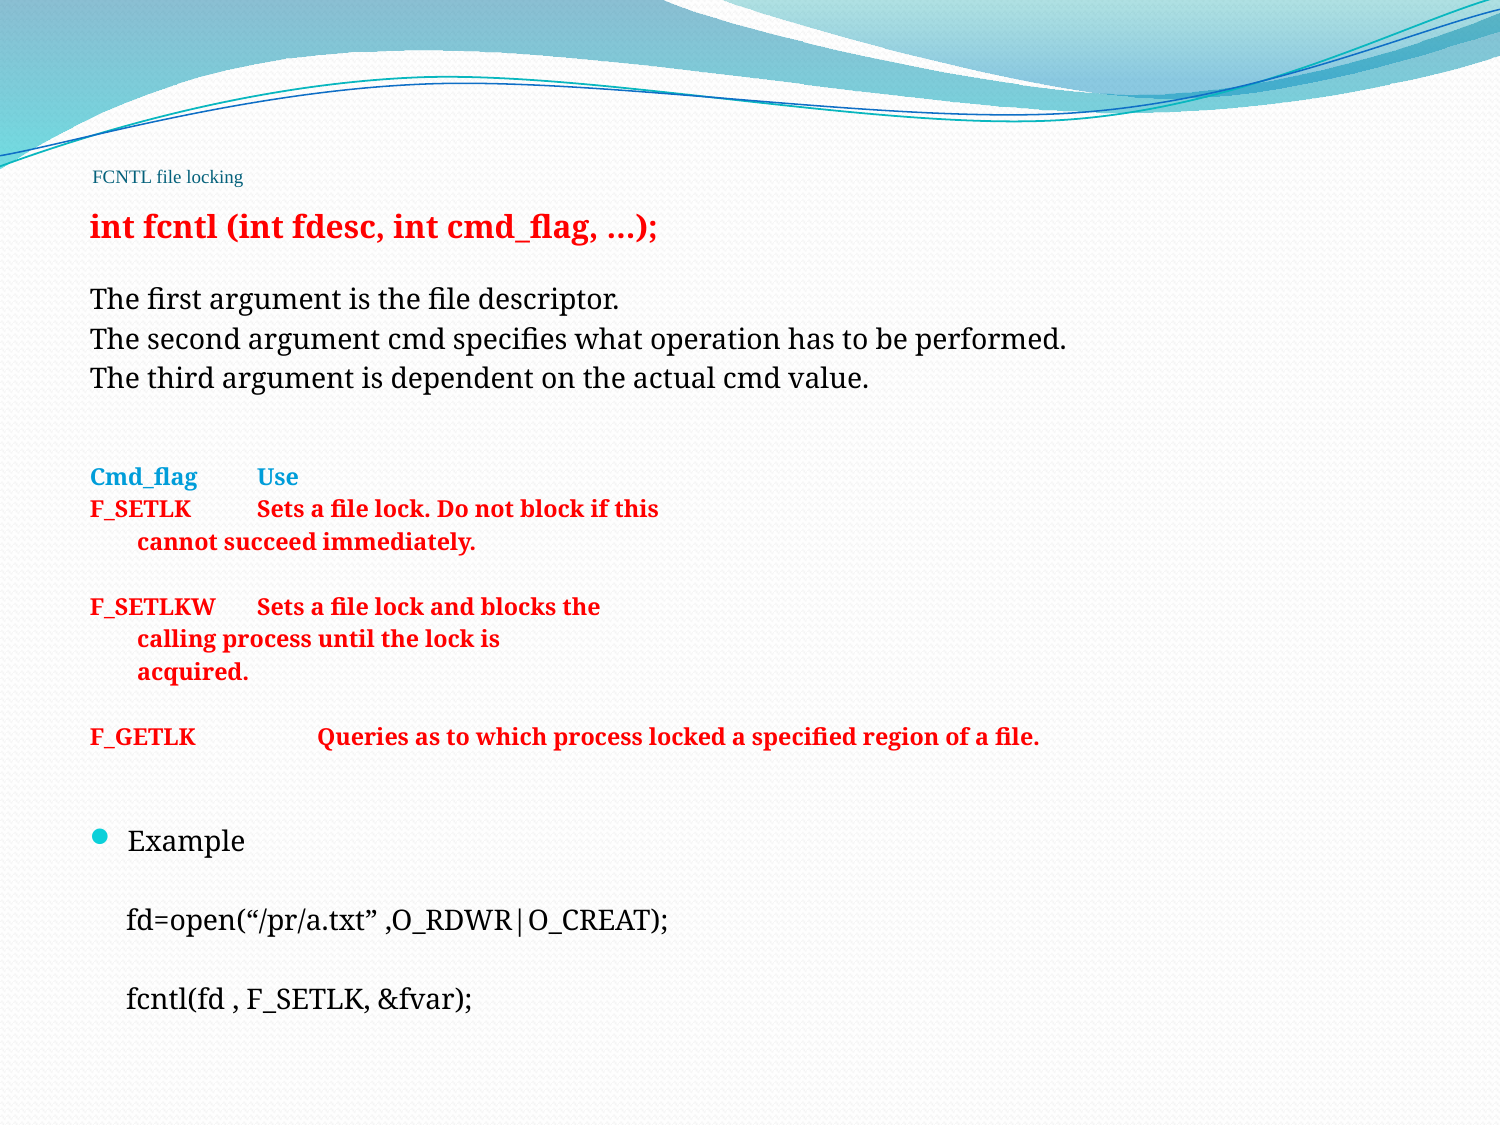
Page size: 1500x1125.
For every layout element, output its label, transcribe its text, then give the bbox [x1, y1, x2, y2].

title FCNTL file locking [87, 24, 1438, 188]
list int fcntl (int fdesc, int cmd_flag, …); The first argument is the file descriptor. The second argument cmd specifies what operation has to be performed. The third argument is dependent on the actual cmd value. Cmd_flag Use F_SETLK Sets a file lock. Do not block if this cannot succeed immediately. F_SETLKW Sets a file lock and blocks the calling process until the lock is acquired. F_GETLK Queries as to which process locked a specified region of a file. Example fd=open(“/pr/a.txt” ,O_RDWR|O_CREAT); fcntl(fd , F_SETLK, &fvar); [75, 200, 1425, 1025]
